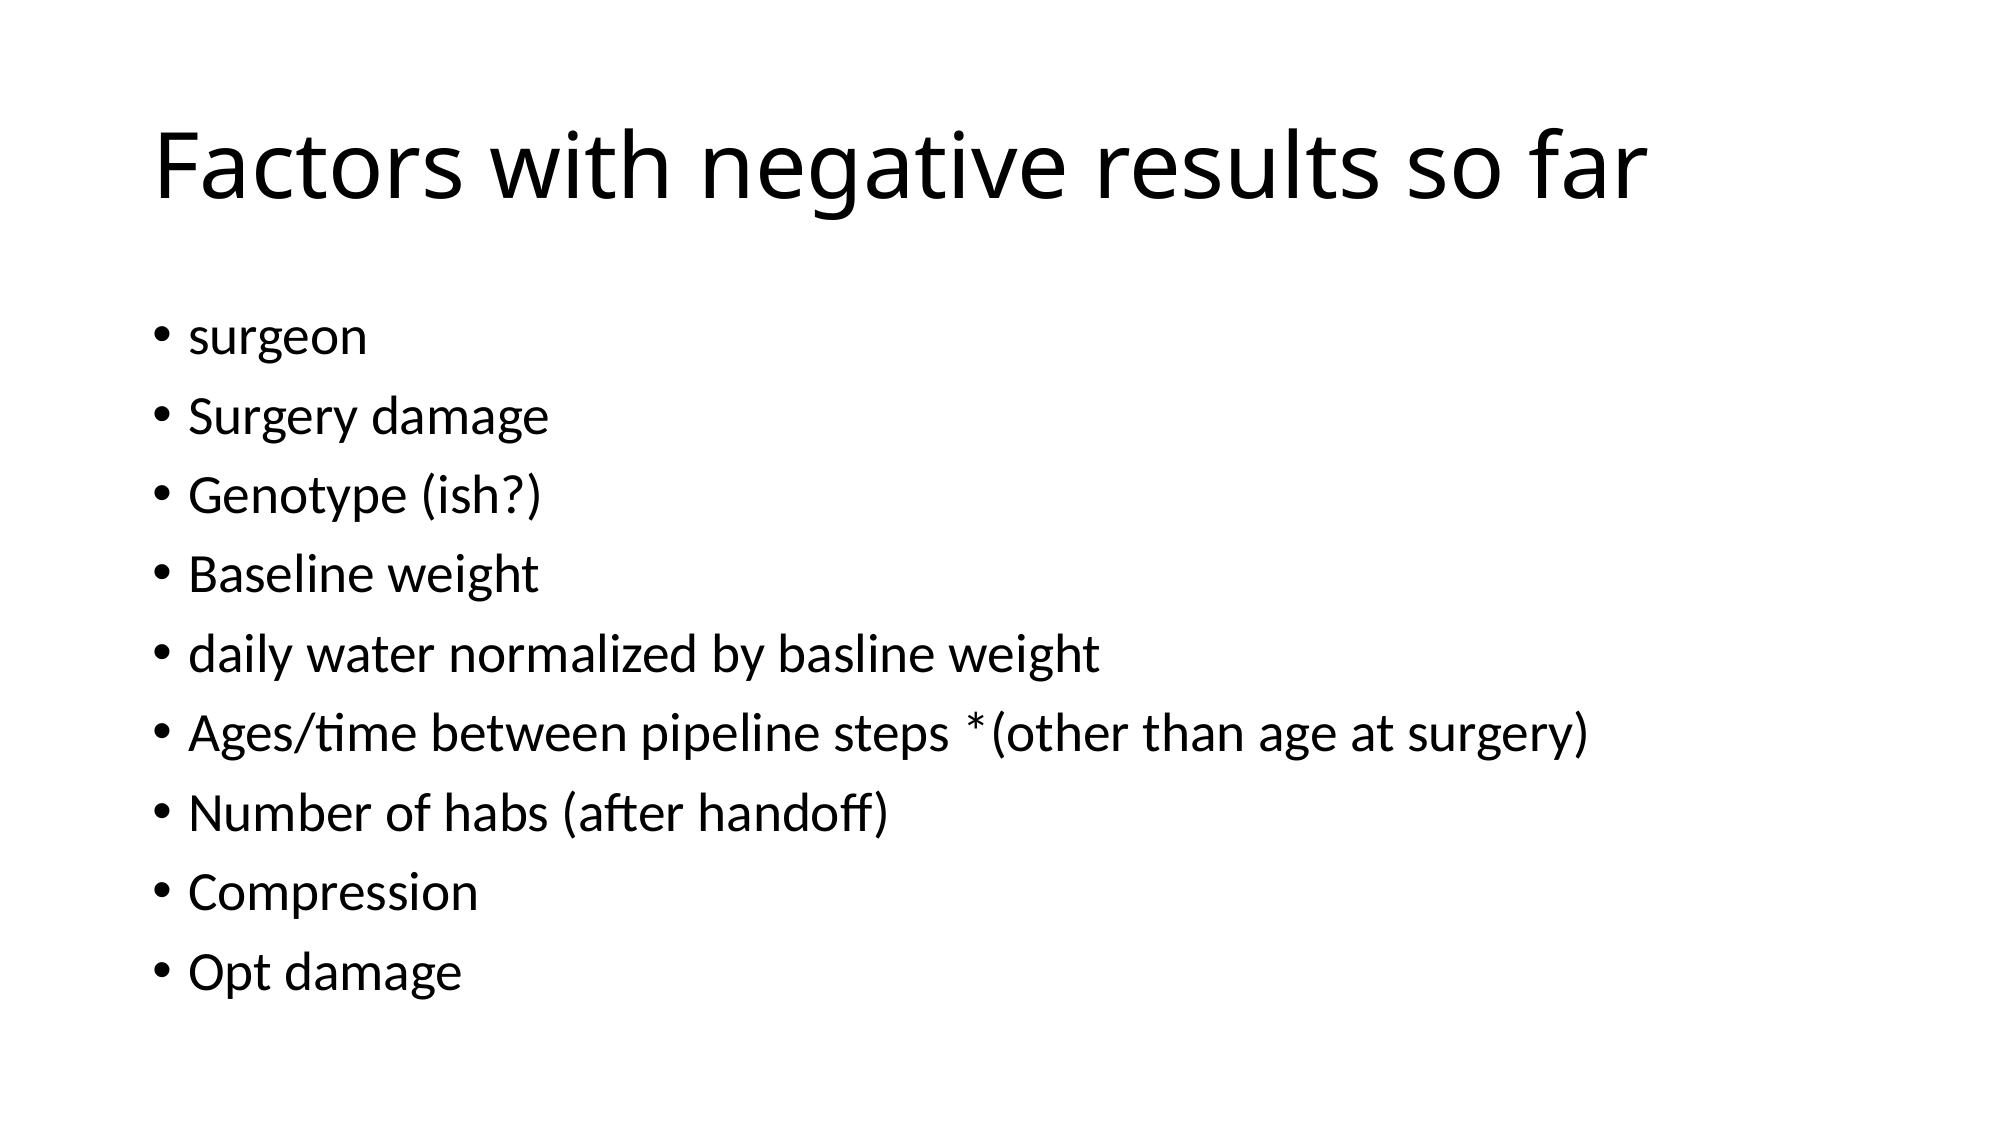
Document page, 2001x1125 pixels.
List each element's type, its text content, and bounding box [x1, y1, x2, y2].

list surgeon Surgery damage Genotype (ish?) Baseline weight daily water normalized by basline weight Ages/time between pipeline steps *(other than age at surgery) Number of habs (after handoff) Compression Opt damage [137, 299, 1863, 1014]
title Factors with negative results so far [137, 59, 1863, 278]
